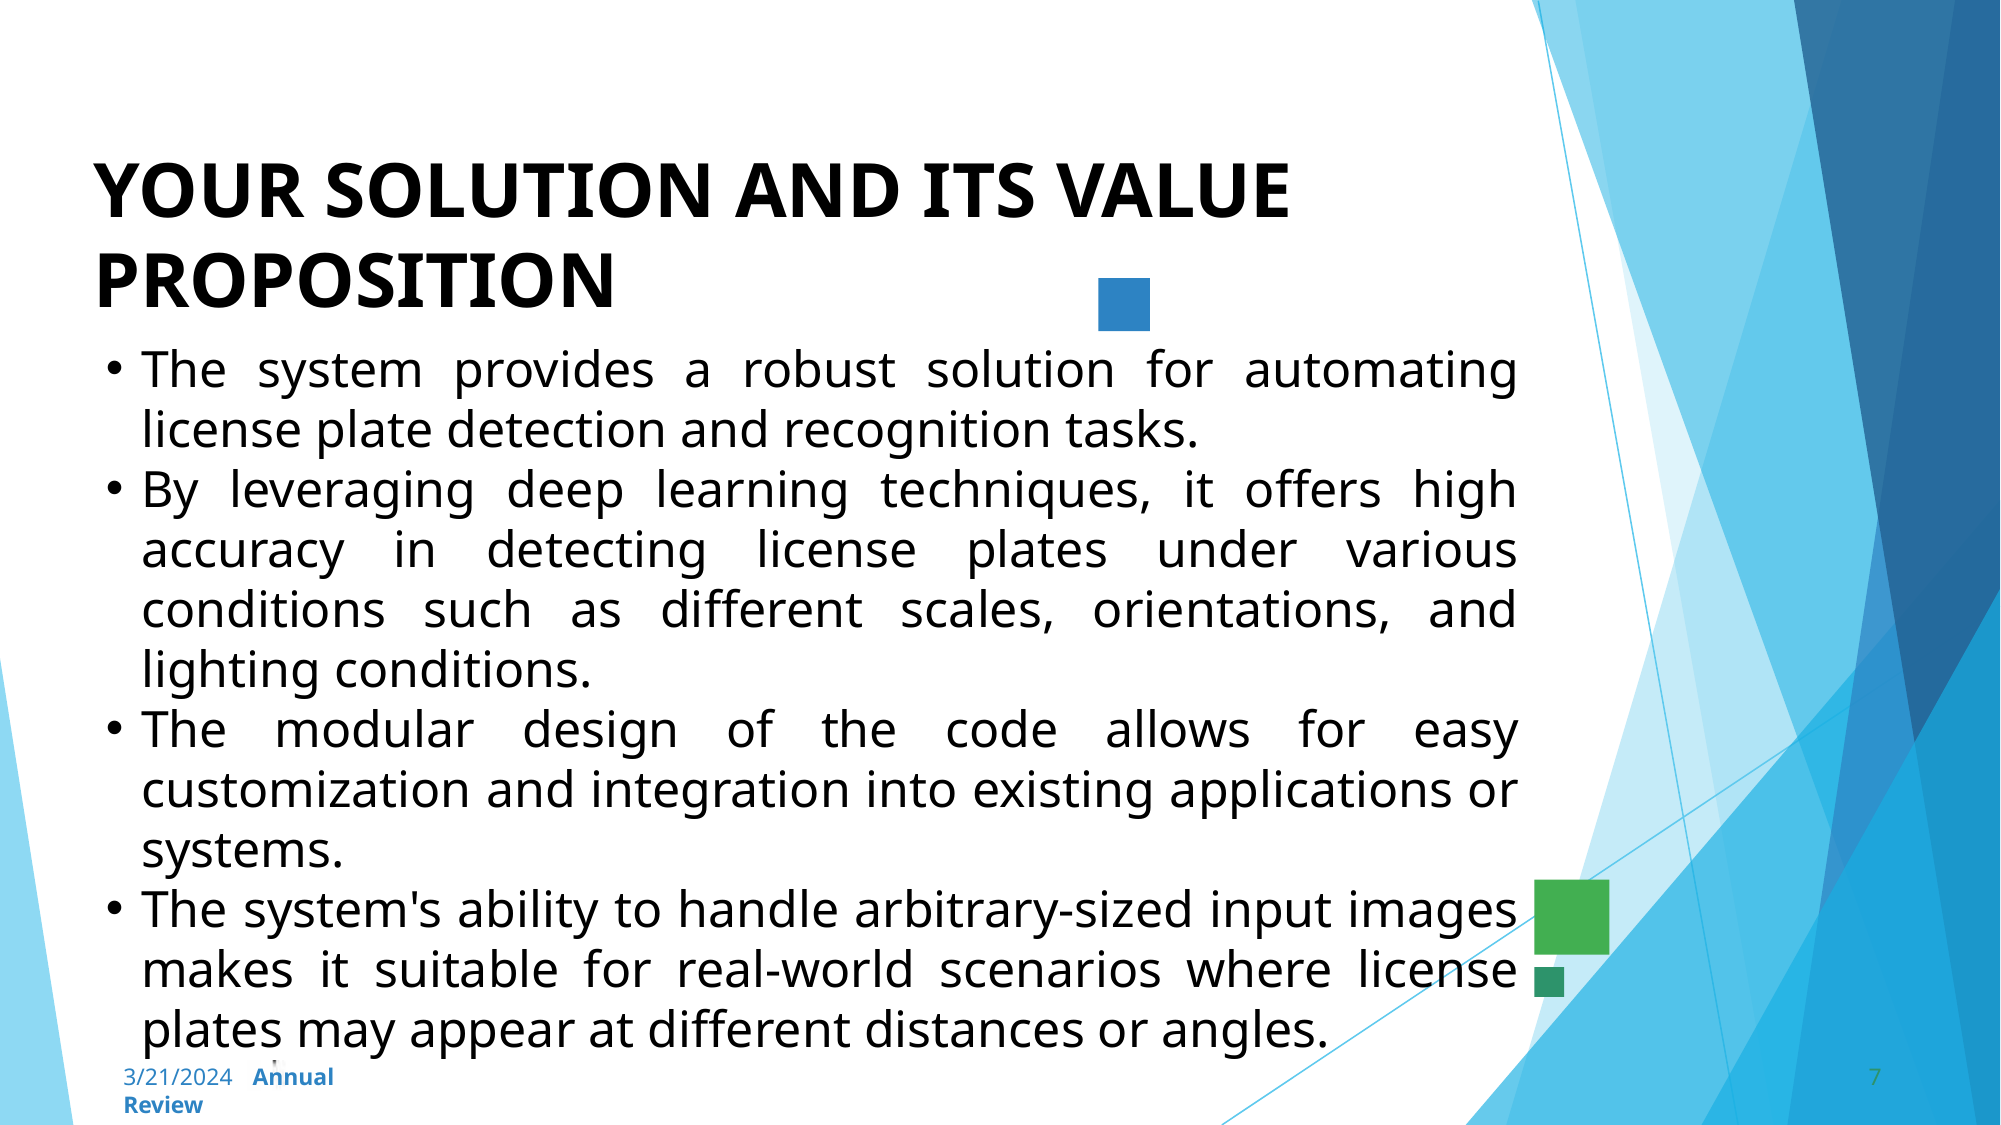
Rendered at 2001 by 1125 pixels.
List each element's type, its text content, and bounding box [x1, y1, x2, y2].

text_box [1535, 967, 1565, 997]
text_box 3/21/2024 Annual Review [121, 1105, 417, 1118]
slide_number 7 [1849, 1061, 1890, 1125]
text_box The system provides a robust solution for automating license plate detection and recognition tasks. By leveraging deep learning techniques, it offers high accuracy in detecting license plates under various conditions such as different scales, orientations, and lighting conditions. The modular design of the code allows for easy customization and integration into existing applications or systems. The system's ability to handle arbitrary-sized input images makes it suitable for real-world scenarios where license plates may appear at different distances or angles. [91, 329, 1535, 1105]
text_box [1535, 879, 1610, 955]
title YOUR SOLUTION AND ITS VALUE PROPOSITION [91, 63, 1694, 331]
picture [110, 1060, 463, 1094]
